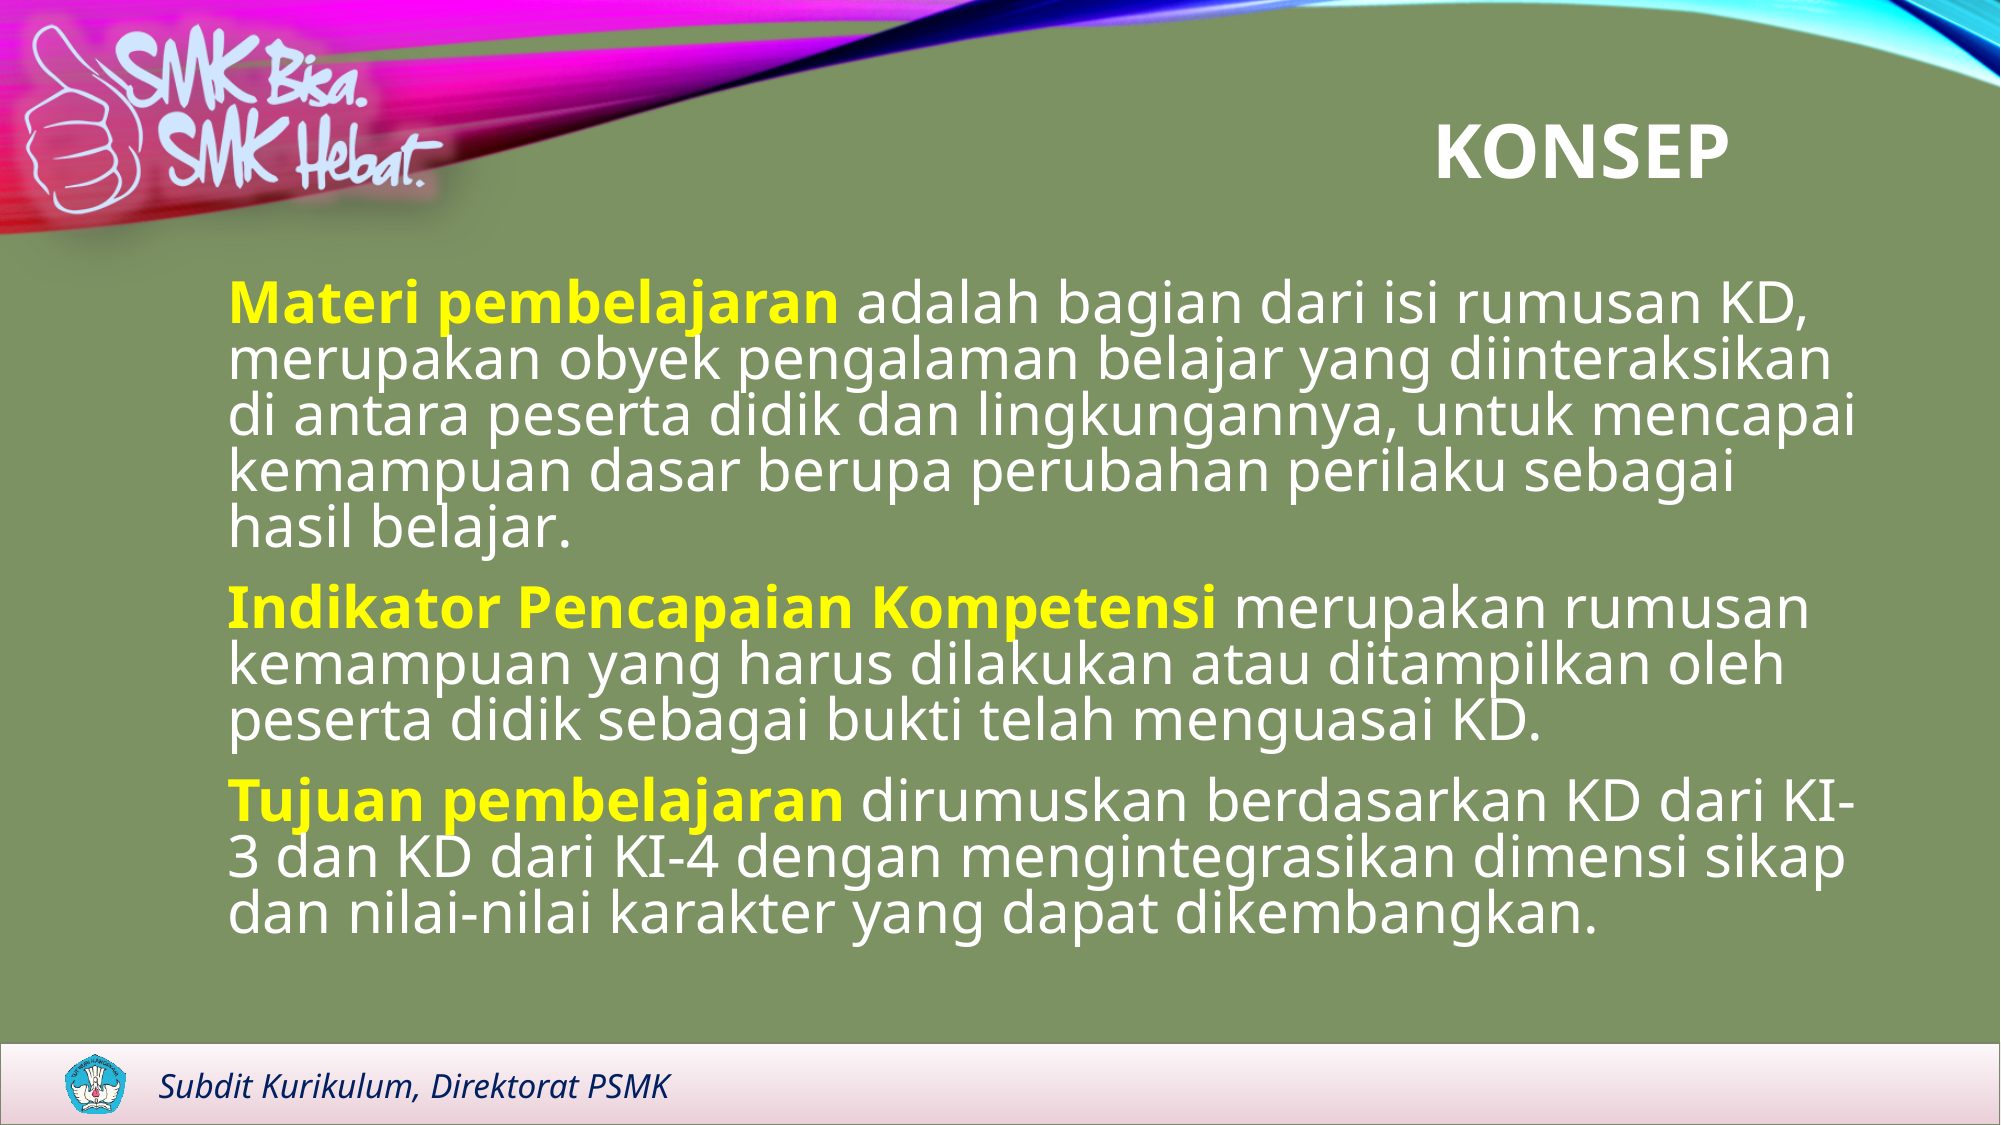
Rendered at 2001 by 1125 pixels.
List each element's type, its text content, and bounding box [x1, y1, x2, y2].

title KONSEP [1356, 91, 1766, 219]
text_box Materi pembelajaran adalah bagian dari isi rumusan KD, merupakan obyek pengalaman belajar yang diinteraksikan di antara peserta didik dan lingkungannya, untuk mencapai kemampuan dasar berupa perubahan perilaku sebagai hasil belajar. Indikator Pencapaian Kompetensi merupakan rumusan kemampuan yang harus dilakukan atau ditampilkan oleh peserta didik sebagai bukti telah menguasai KD. Tujuan pembelajaran dirumuskan berdasarkan KD dari KI-3 dan KD dari KI-4 dengan mengintegrasikan dimensi sikap dan nilai-nilai karakter yang dapat dikembangkan. [212, 271, 1875, 1017]
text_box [50, 1038, 703, 1125]
picture [1890, 0, 2000, 75]
picture [1910, 0, 2000, 45]
picture [0, 0, 2000, 237]
